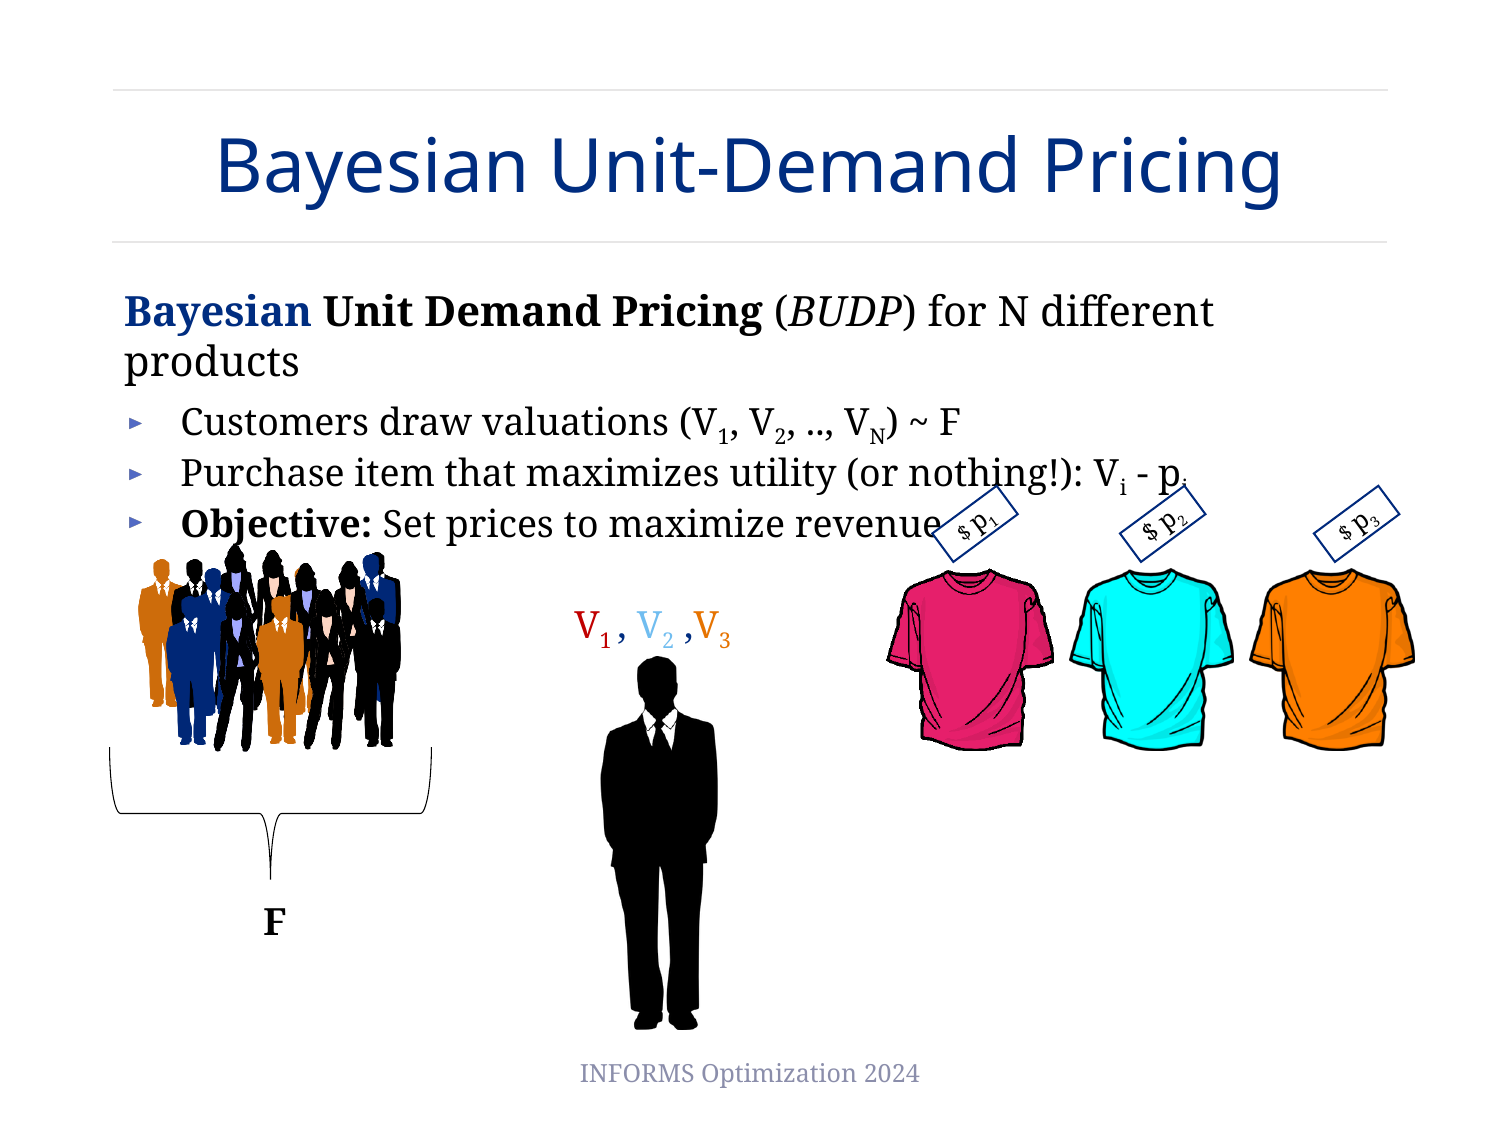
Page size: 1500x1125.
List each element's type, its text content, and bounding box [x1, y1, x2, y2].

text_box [886, 506, 1415, 751]
picture [124, 410, 153, 437]
text_box Bayesian Unit Demand Pricing (BUDP) for N different products Customers draw valuations (V1, V2, .., VN) ~ F Purchase item that maximizes utility (or nothing!): Vi - pi Objective: Set prices to maximize revenue [109, 277, 1400, 553]
picture [124, 509, 153, 536]
title Bayesian Unit-Demand Pricing [103, 59, 1397, 278]
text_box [555, 593, 750, 1030]
footer INFORMS Optimization 2024 [440, 1042, 1060, 1103]
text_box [109, 541, 432, 951]
picture [124, 461, 153, 488]
